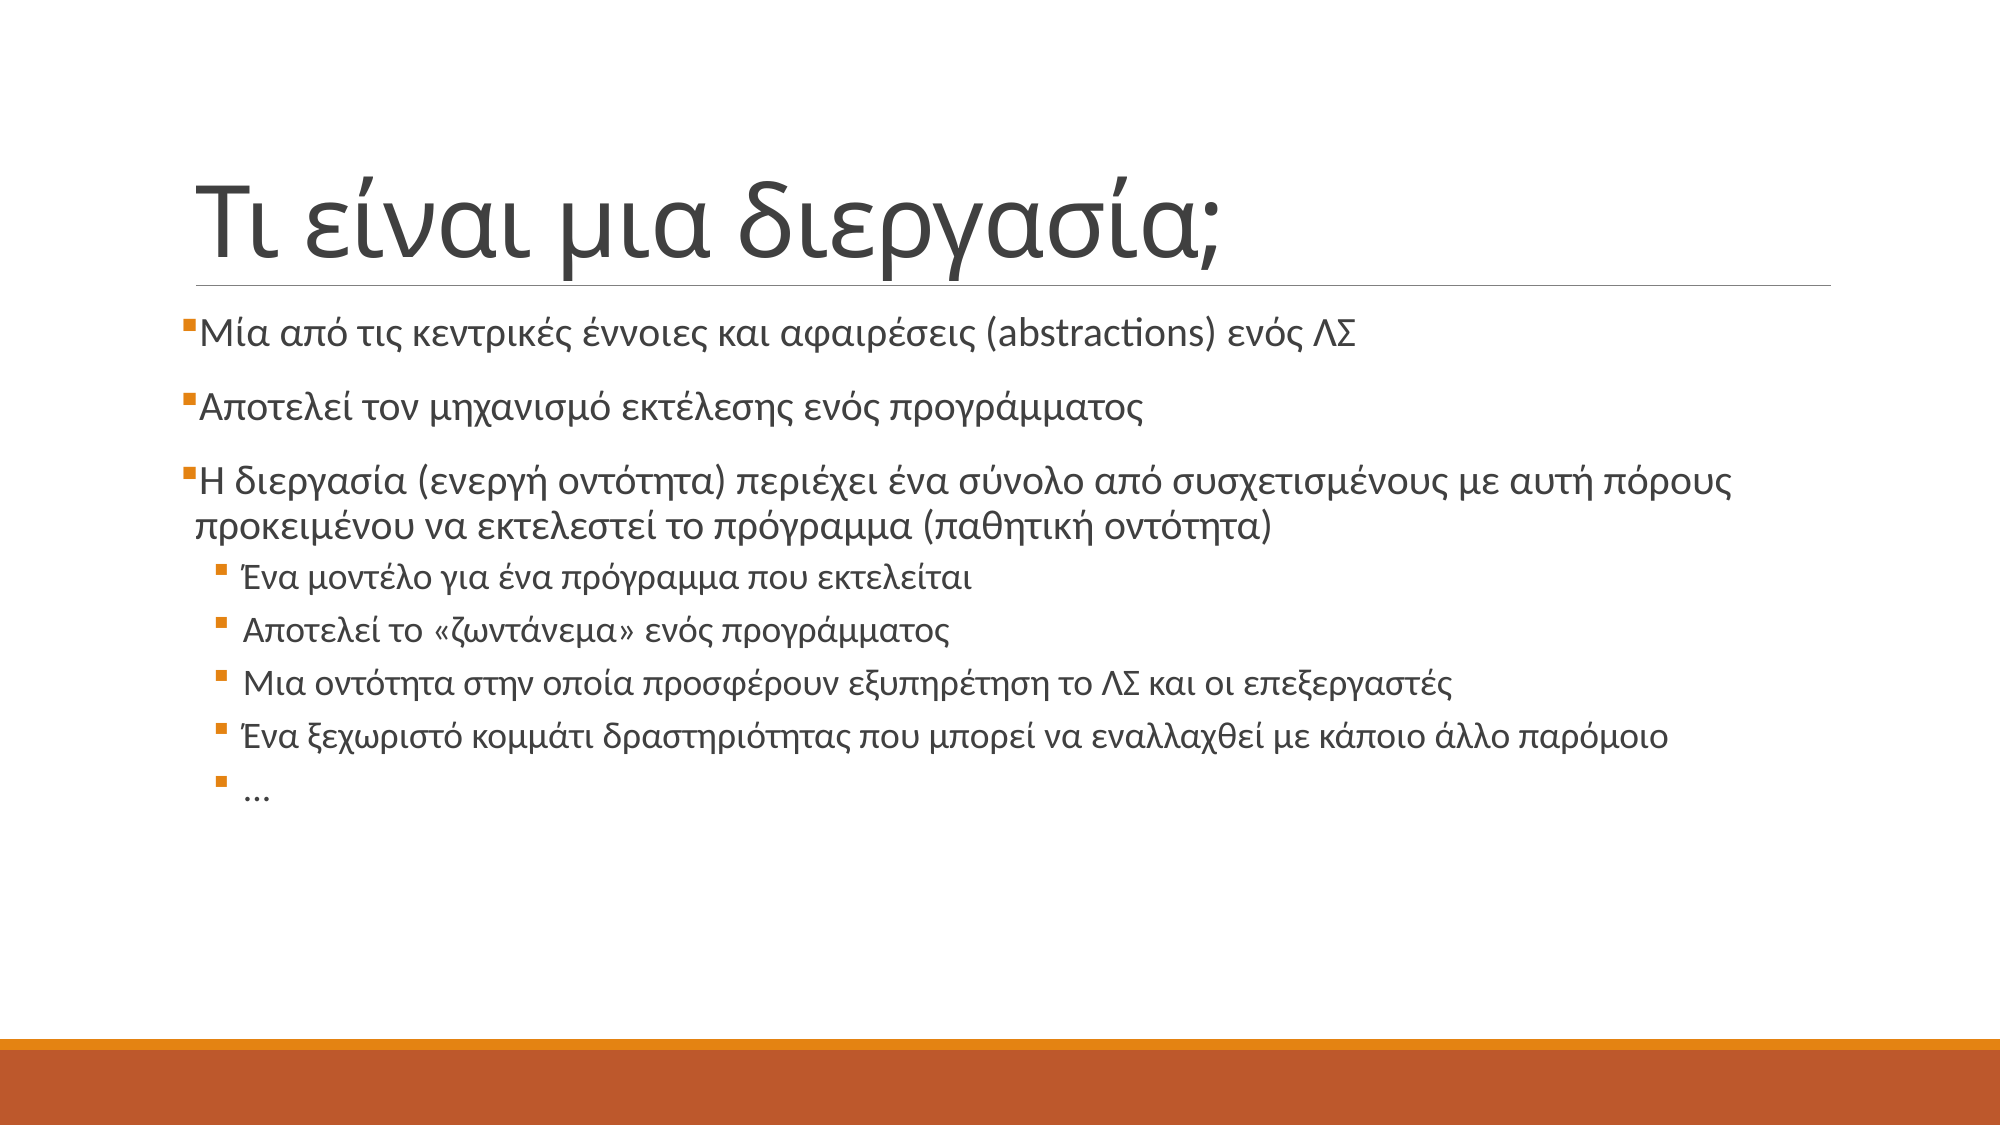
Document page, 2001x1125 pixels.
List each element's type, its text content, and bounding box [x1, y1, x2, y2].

title Τι είναι μια διεργασία; [180, 47, 1830, 285]
list Μία από τις κεντρικές έννοιες και αφαιρέσεις (abstractions) ενός ΛΣ Αποτελεί τον μηχανισμό εκτέλεσης ενός προγράμματος Η διεργασία (ενεργή οντότητα) περιέχει ένα σύνολο από συσχετισμένους με αυτή πόρους προκειμένου να εκτελεστεί το πρόγραμμα (παθητική οντότητα) Ένα μοντέλο για ένα πρόγραμμα που εκτελείται Αποτελεί το «ζωντάνεμα» ενός προγράμματος Μια οντότητα στην οποία προσφέρουν εξυπηρέτηση το ΛΣ και οι επεξεργαστές Ένα ξεχωριστό κομμάτι δραστηριότητας που μπορεί να εναλλαχθεί με κάποιο άλλο παρόμοιο ... [180, 302, 1830, 963]
